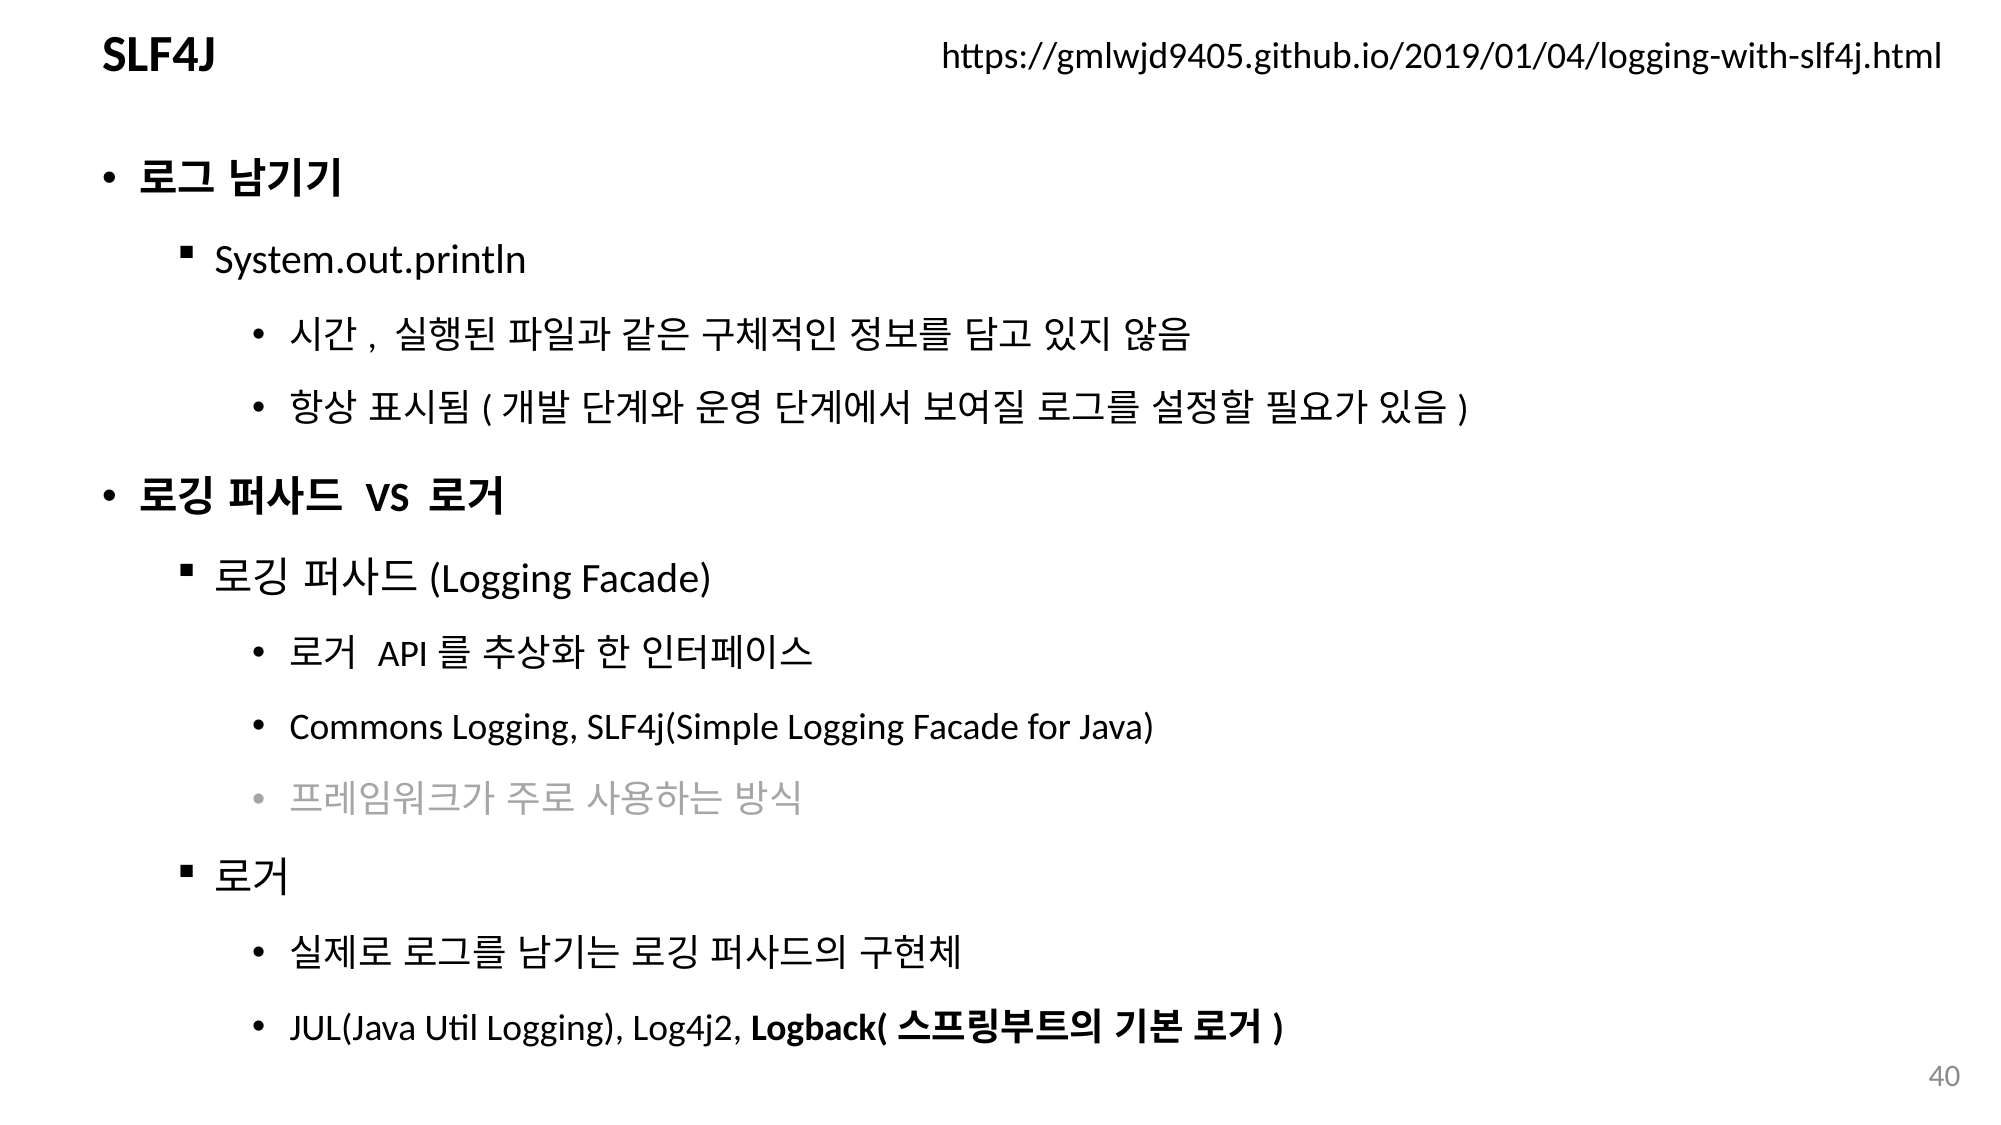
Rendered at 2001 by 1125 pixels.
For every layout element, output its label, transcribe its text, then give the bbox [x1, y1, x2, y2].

text_box https://gmlwjd9405.github.io/2019/01/04/logging-with-slf4j.html [926, 24, 2000, 84]
list 로그 남기기 System.out.println 시간, 실행된 파일과 같은 구체적인 정보를 담고 있지 않음 항상 표시됨(개발 단계와 운영 단계에서 보여질 로그를 설정할 필요가 있음) 로깅 퍼사드 VS 로거 로깅 퍼사드(Logging Facade) 로거 API를 추상화 한 인터페이스 Commons Logging, SLF4j(Simple Logging Facade for Java) 프레임워크가 주로 사용하는 방식 로거 실제로 로그를 남기는 로깅 퍼사드의 구현체 JUL(Java Util Logging), Log4j2, Logback(스프링부트의 기본 로거) [87, 124, 1909, 1066]
title SLF4J [87, 26, 926, 83]
slide_number 40 [1412, 1042, 1976, 1106]
